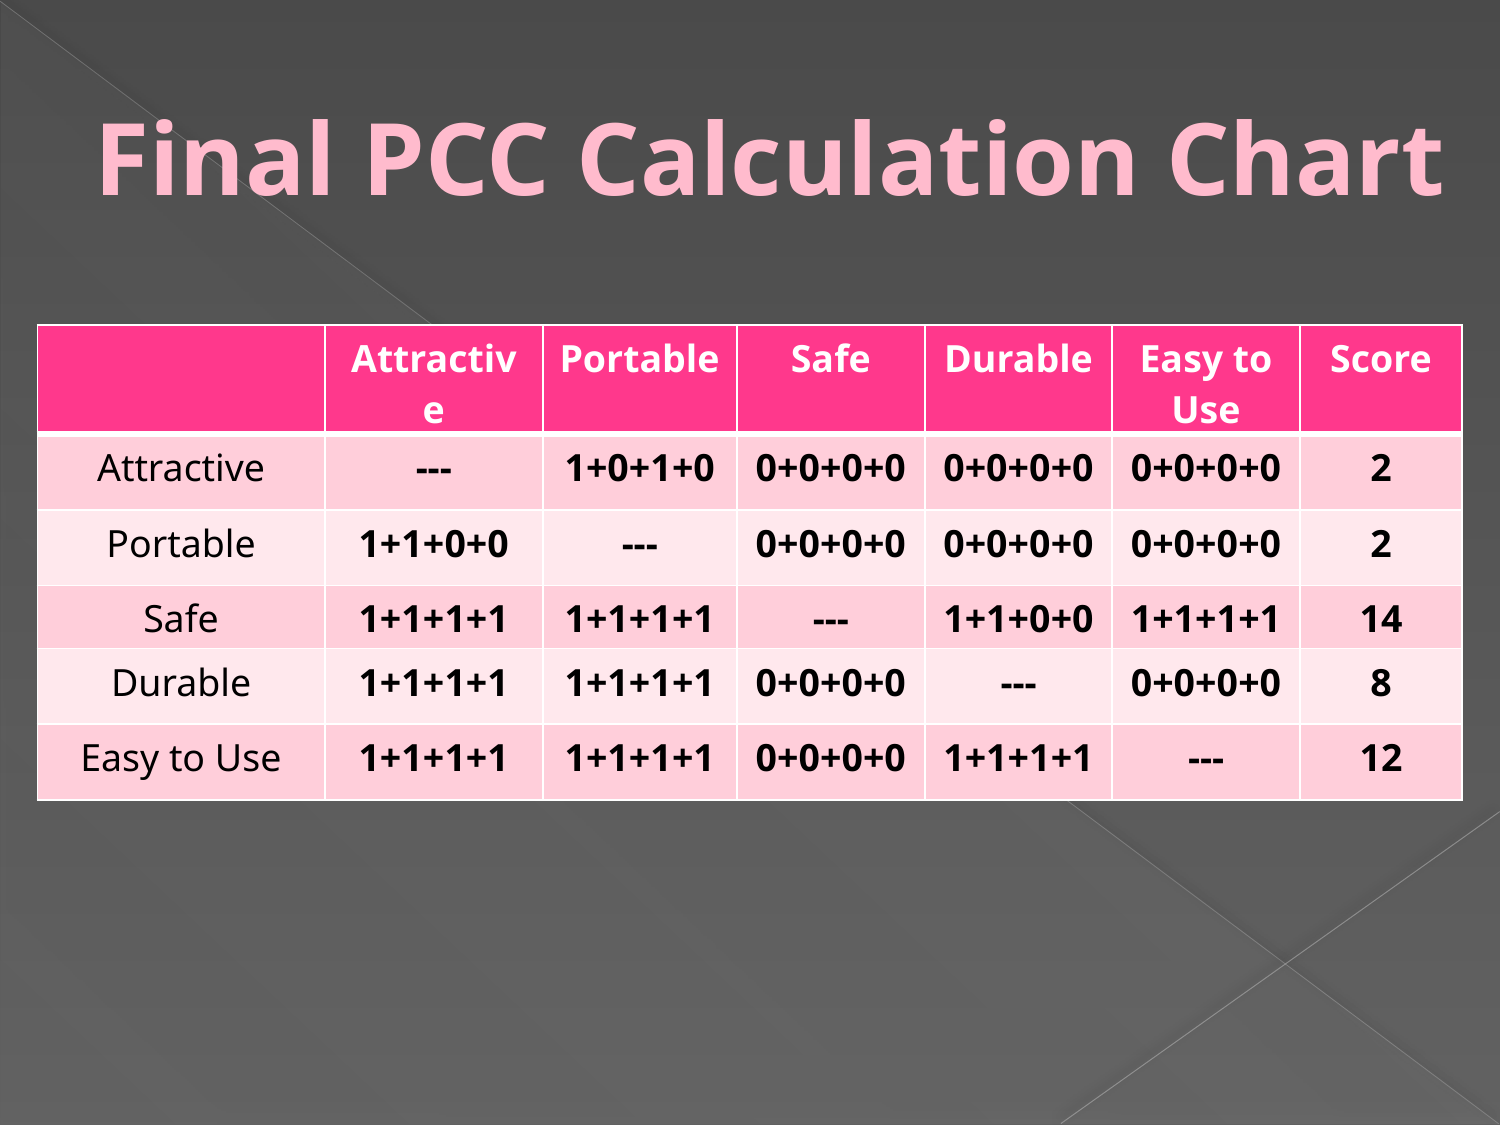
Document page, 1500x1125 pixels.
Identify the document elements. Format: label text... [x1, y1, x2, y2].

table_cell 8 [1301, 649, 1461, 723]
table_cell 1+1+0+0 [926, 586, 1111, 648]
table_cell 1+1+0+0 [326, 511, 542, 585]
table_cell 0+0+0+0 [738, 511, 924, 585]
table_cell Safe [38, 586, 324, 648]
table_cell 2 [1301, 437, 1461, 509]
table_cell 0+0+0+0 [926, 511, 1111, 585]
table_cell --- [544, 511, 736, 585]
text_box Final PCC Calculation Chart [0, 87, 1500, 223]
table_cell 1+1+1+1 [326, 649, 542, 723]
table_cell 0+0+0+0 [738, 437, 924, 509]
table_header Portable [544, 326, 736, 431]
table_header Attractive [326, 326, 542, 431]
table_cell 0+0+0+0 [926, 437, 1111, 509]
table_cell 1+1+1+1 [326, 725, 542, 799]
table_cell 1+1+1+1 [326, 586, 542, 648]
table_cell 1+1+1+1 [544, 586, 736, 648]
table_cell 2 [1301, 511, 1461, 585]
table_cell 1+0+1+0 [544, 437, 736, 509]
table_cell 12 [1301, 725, 1461, 799]
table_cell Easy to Use [38, 725, 324, 799]
table_cell --- [1113, 725, 1299, 799]
table_cell 0+0+0+0 [1113, 437, 1299, 509]
table_cell 1+1+1+1 [1113, 586, 1299, 648]
table_cell Attractive [38, 437, 324, 509]
table_cell 1+1+1+1 [926, 725, 1111, 799]
table_header Safe [738, 326, 924, 431]
table_cell Portable [38, 511, 324, 585]
table_cell 0+0+0+0 [1113, 649, 1299, 723]
table_header Durable [926, 326, 1111, 431]
table_cell 1+1+1+1 [544, 725, 736, 799]
table_cell 1+1+1+1 [544, 649, 736, 723]
table_cell --- [926, 649, 1111, 723]
table_header [38, 326, 324, 431]
table_cell 14 [1301, 586, 1461, 648]
table_cell 0+0+0+0 [1113, 511, 1299, 585]
table_cell --- [738, 586, 924, 648]
table_cell 0+0+0+0 [738, 725, 924, 799]
table_cell Durable [38, 649, 324, 723]
table_header Easy to Use [1113, 326, 1299, 431]
table_header Score [1301, 326, 1461, 431]
table_cell 0+0+0+0 [738, 649, 924, 723]
table_cell --- [326, 437, 542, 509]
